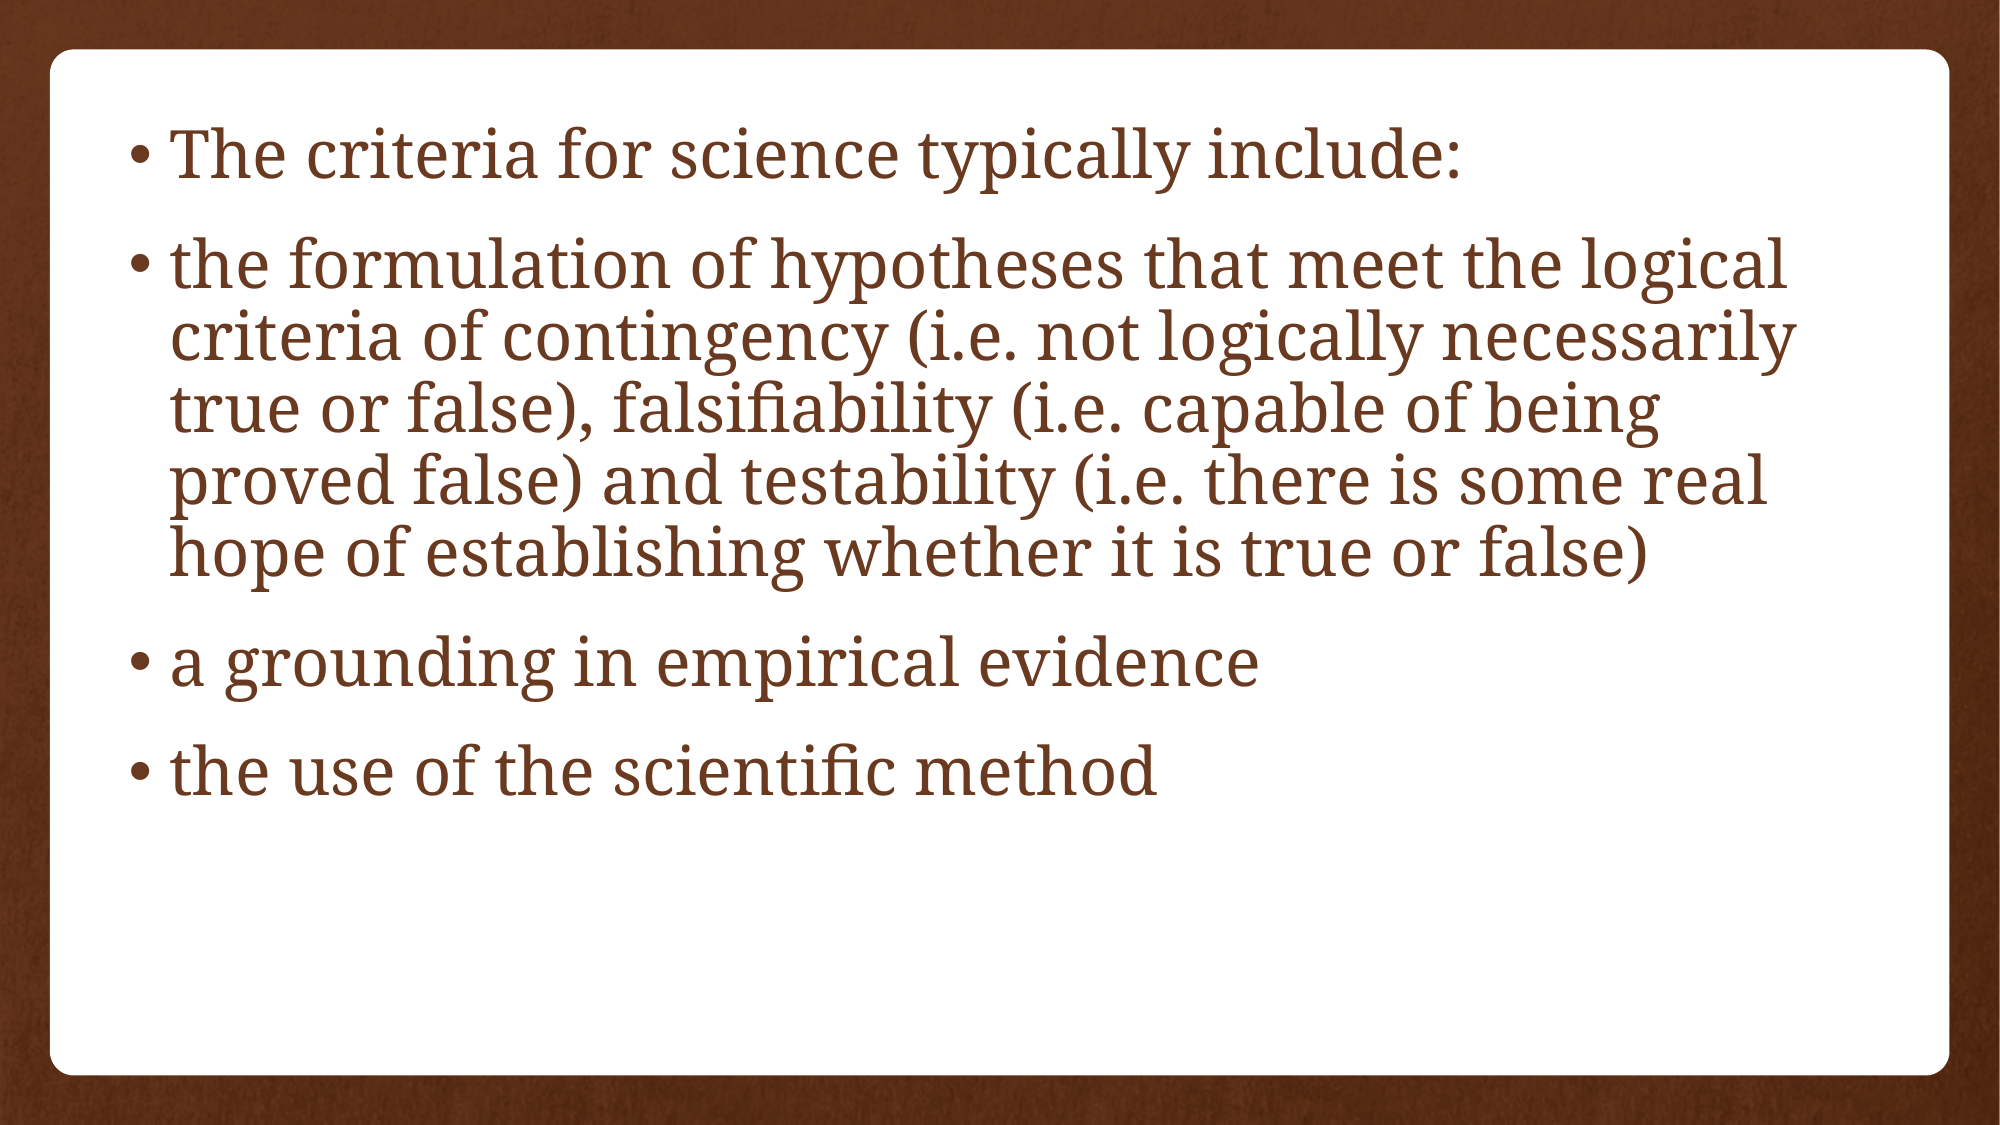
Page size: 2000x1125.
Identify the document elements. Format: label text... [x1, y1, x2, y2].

list The criteria for science typically include: the formulation of hypotheses that meet the logical criteria of contingency (i.e. not logically necessarily true or false), falsifiability (i.e. capable of being proved false) and testability (i.e. there is some real hope of establishing whether it is true or false) a grounding in empirical evidence the use of the scientific method [113, 113, 1898, 996]
